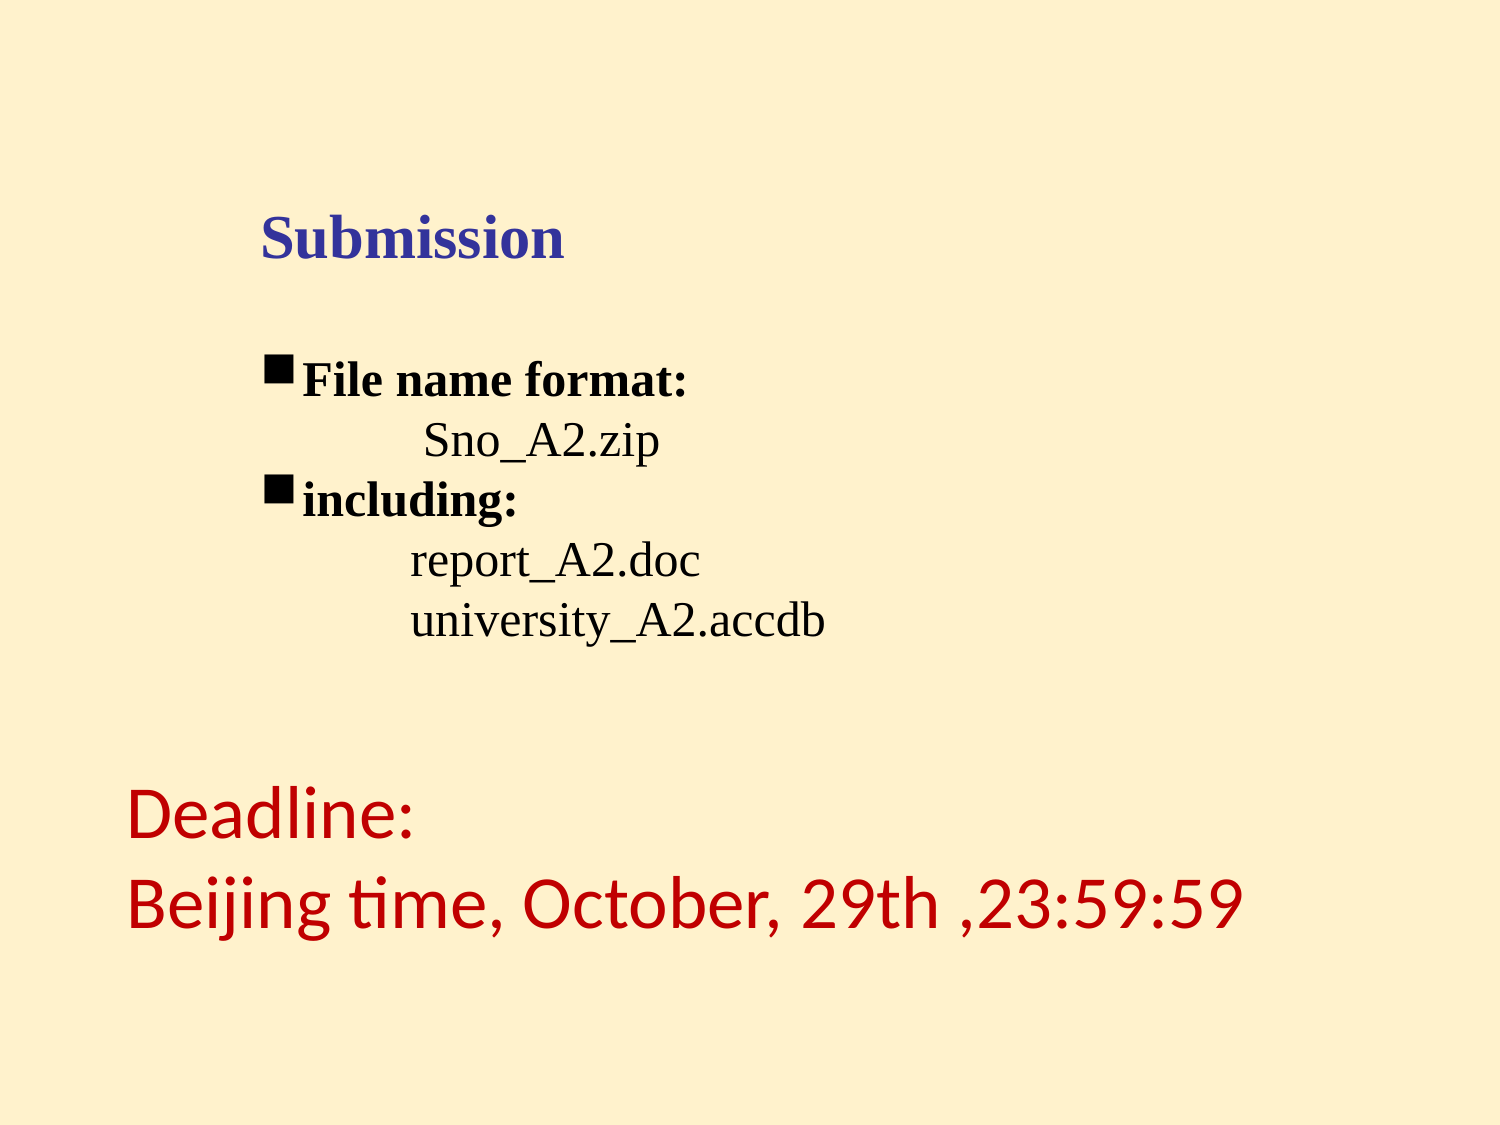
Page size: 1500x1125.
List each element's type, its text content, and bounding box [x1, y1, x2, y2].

text_box Deadline: Beijing time, October, 29th ,23:59:59 [111, 756, 1500, 952]
text_box Submission File name format: Sno_A2.zip including: report_A2.doc university_A2.accdb [245, 188, 1235, 654]
